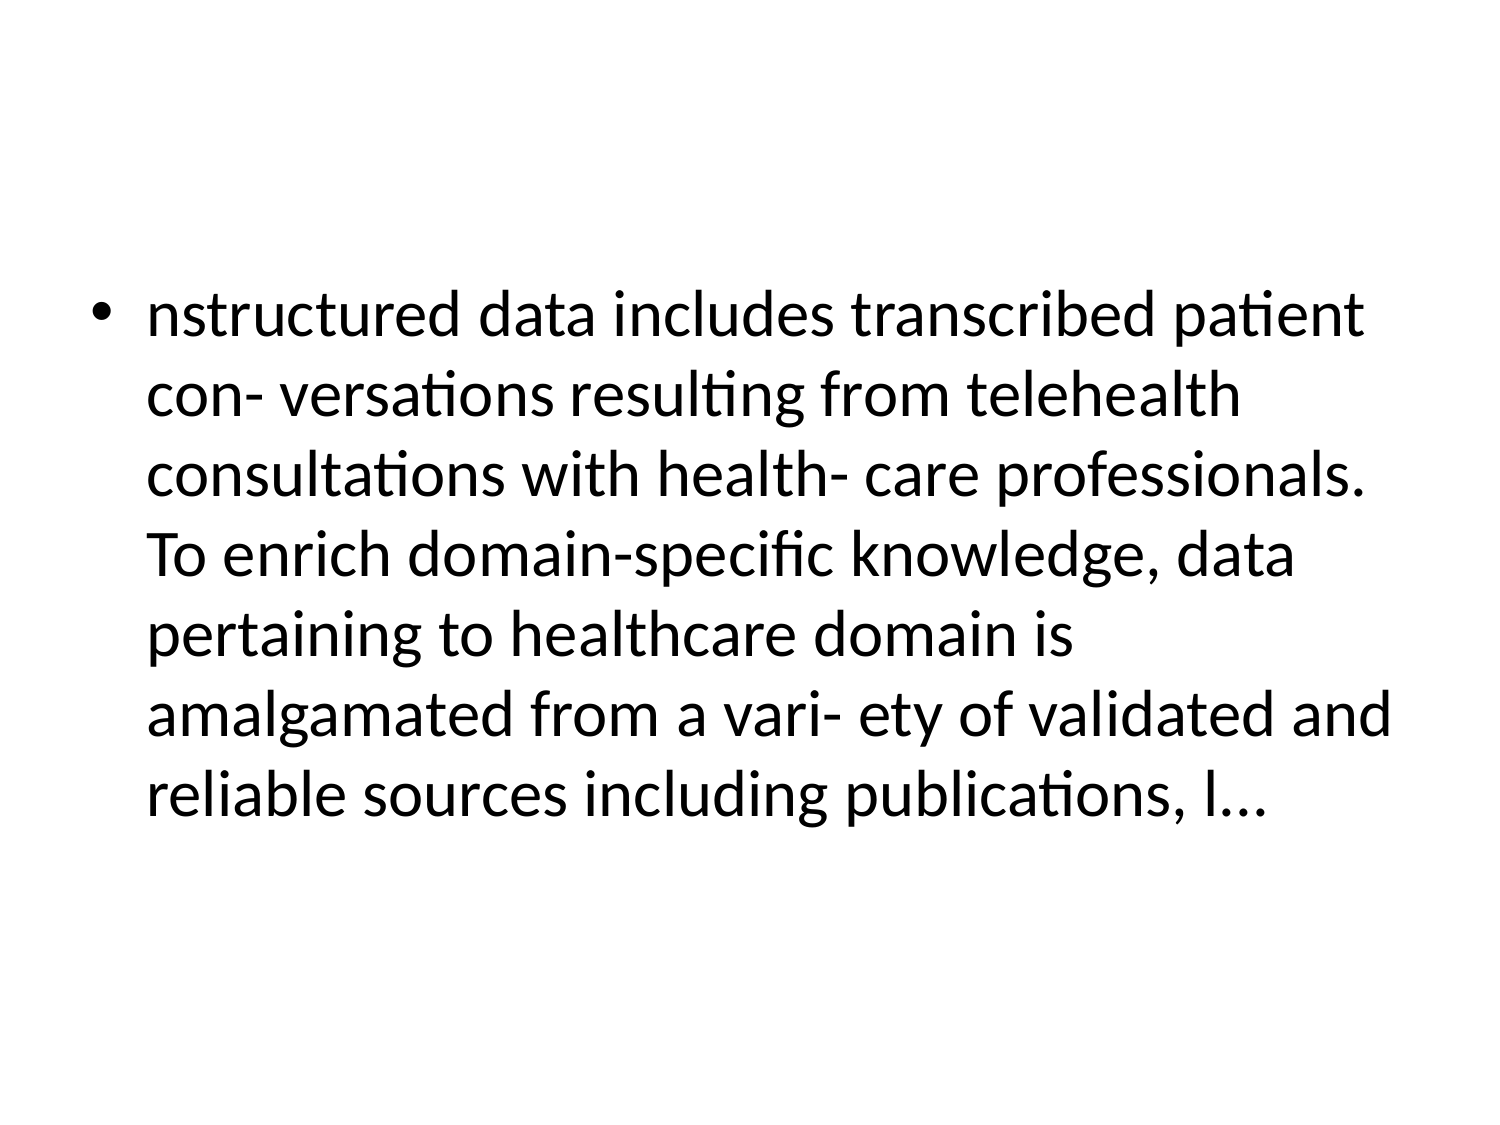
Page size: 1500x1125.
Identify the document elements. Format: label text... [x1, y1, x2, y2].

list nstructured data includes transcribed patient con- versations resulting from telehealth consultations with health- care professionals. To enrich domain-specific knowledge, data pertaining to healthcare domain is amalgamated from a vari- ety of validated and reliable sources including publications, l... [75, 262, 1425, 1005]
